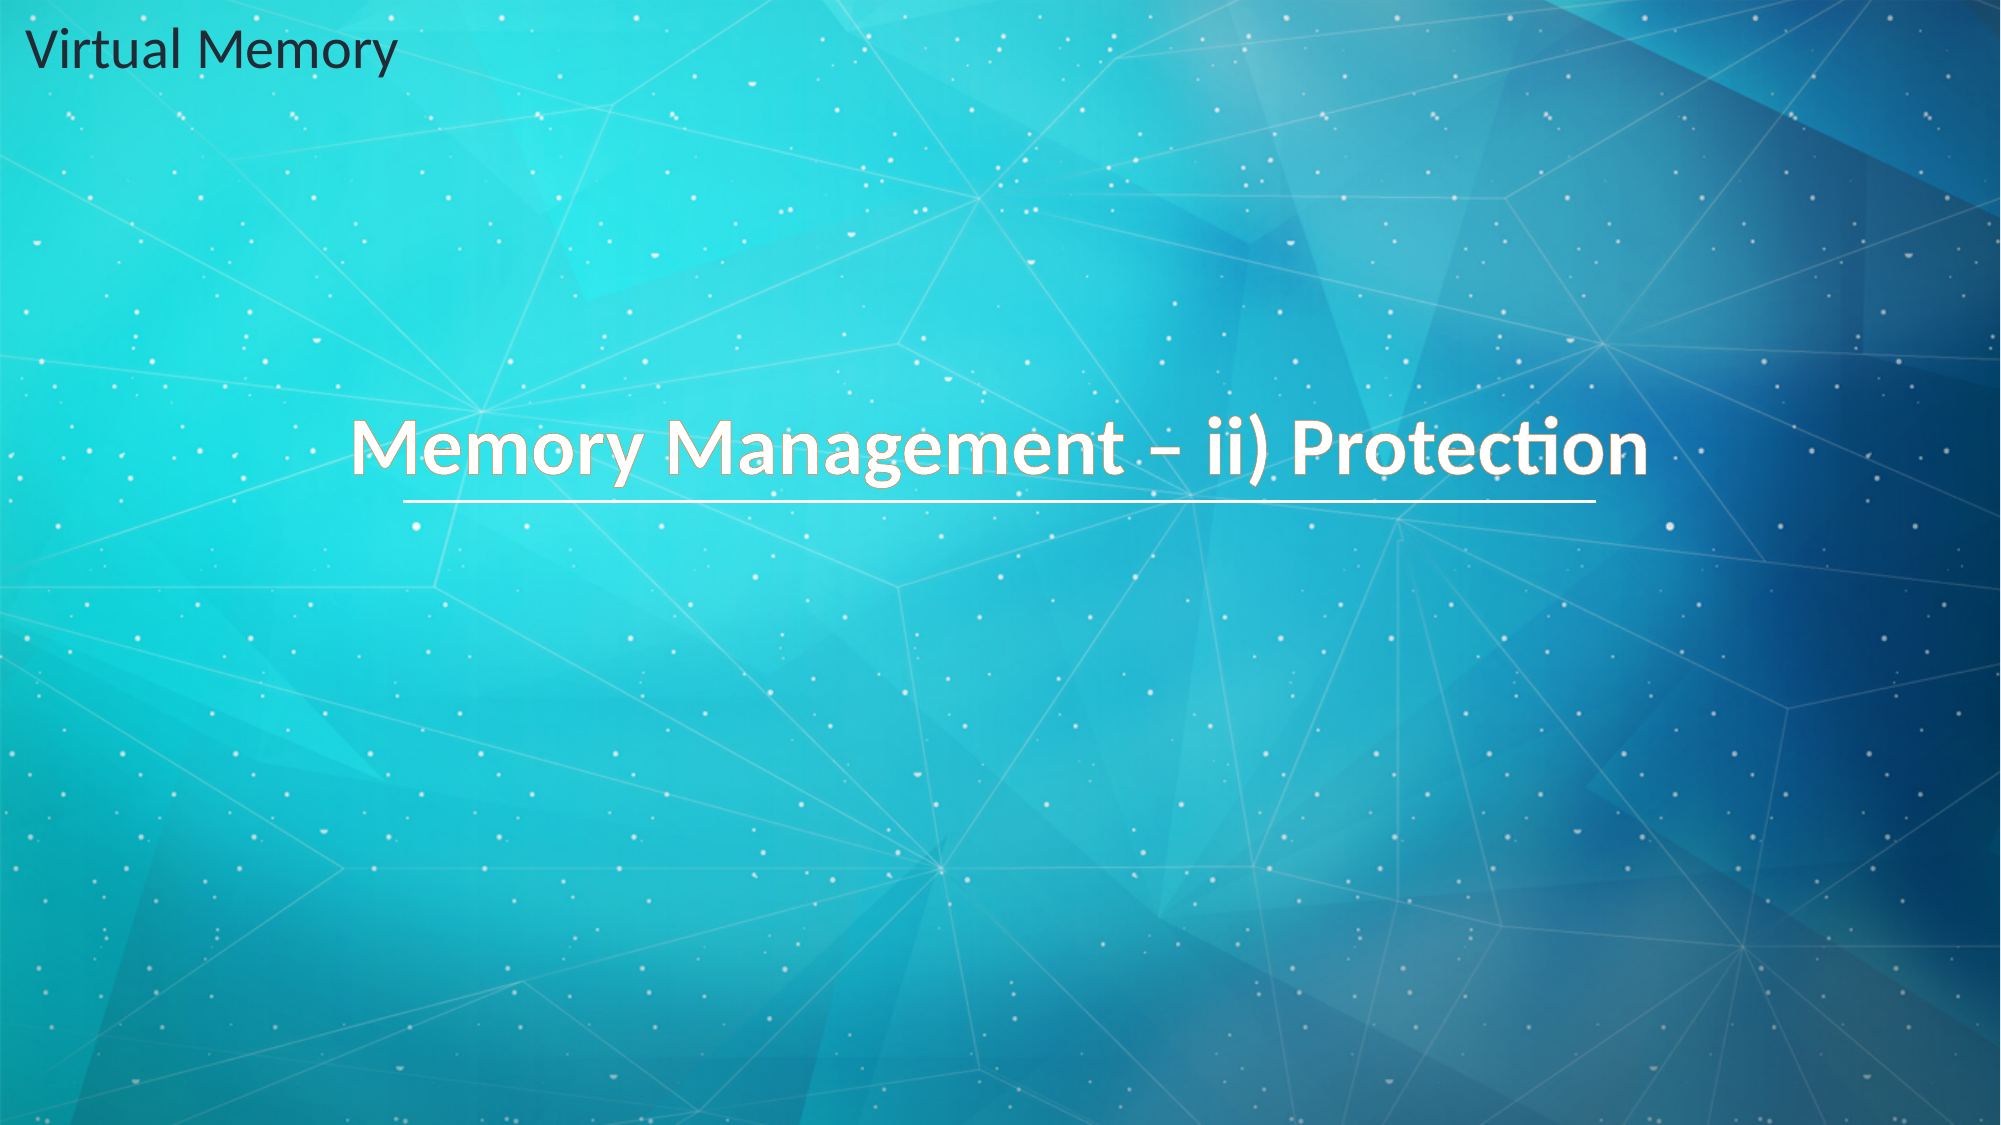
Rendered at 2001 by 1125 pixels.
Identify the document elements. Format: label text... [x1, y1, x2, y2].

list Virtual Memory [10, 10, 420, 91]
title Memory Management – ii) Protection [325, 395, 1675, 502]
picture [0, 0, 2001, 1125]
